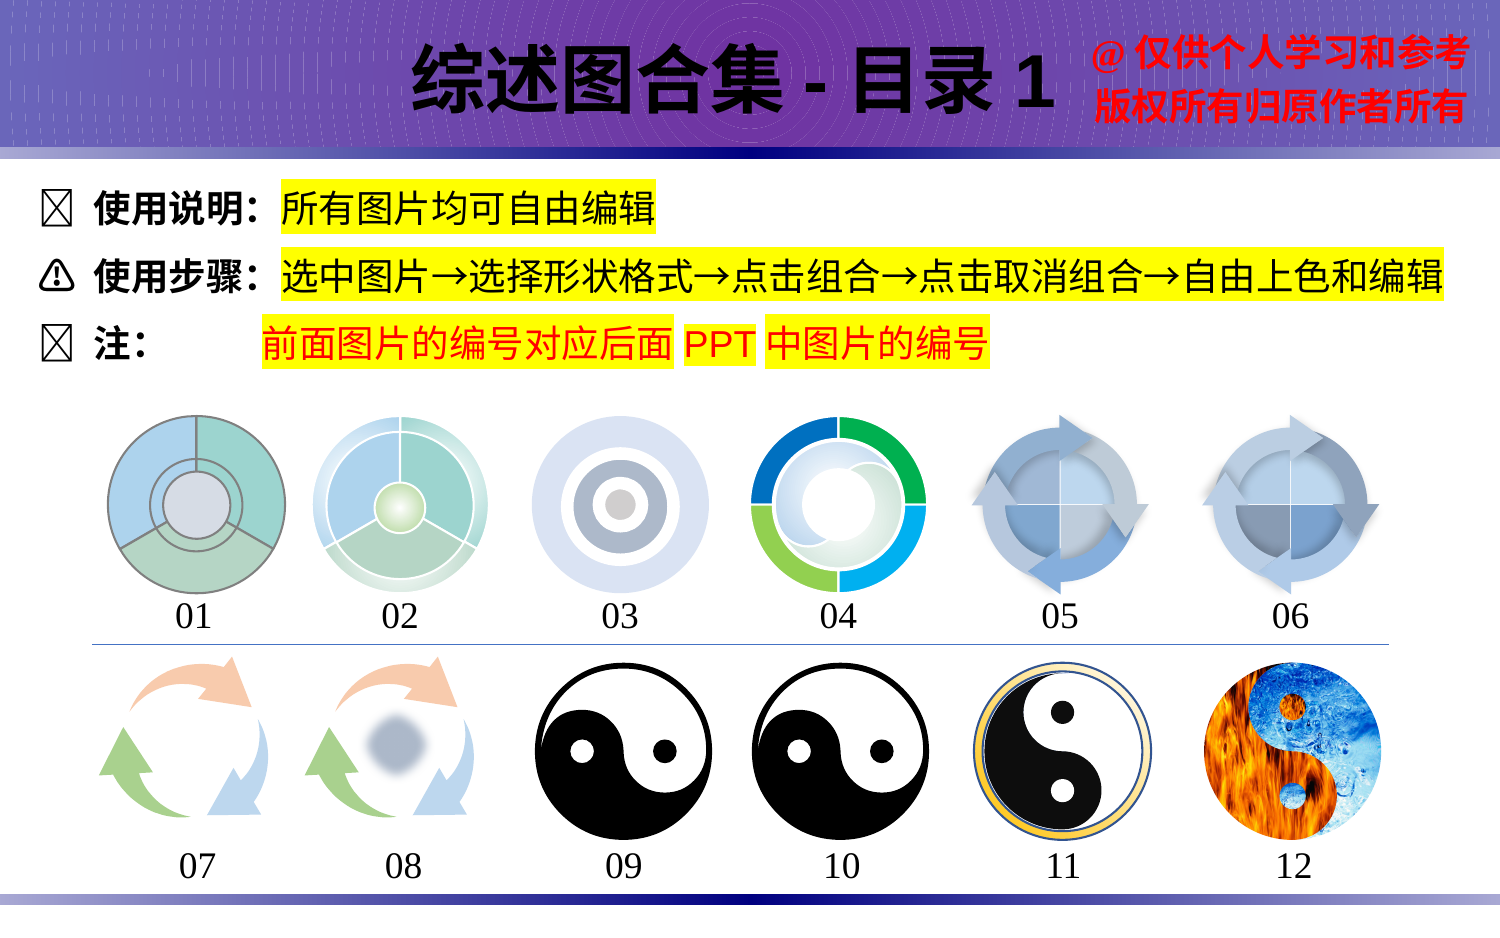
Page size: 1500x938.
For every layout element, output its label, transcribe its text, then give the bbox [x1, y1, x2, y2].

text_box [92, 414, 1390, 895]
text_box [0, 894, 1500, 905]
text_box ✅ 使用说明：所有图片均可自由编辑 ⚠️ 使用步骤：选中图片→选择形状格式→点击组合→点击取消组合→自由上色和编辑 🚩 注： 前面图片的编号对应后面PPT中图片的编号 [23, 159, 1459, 373]
text_box [0, 147, 1500, 159]
text_box 综述图合集-目录1 [395, 24, 1071, 130]
